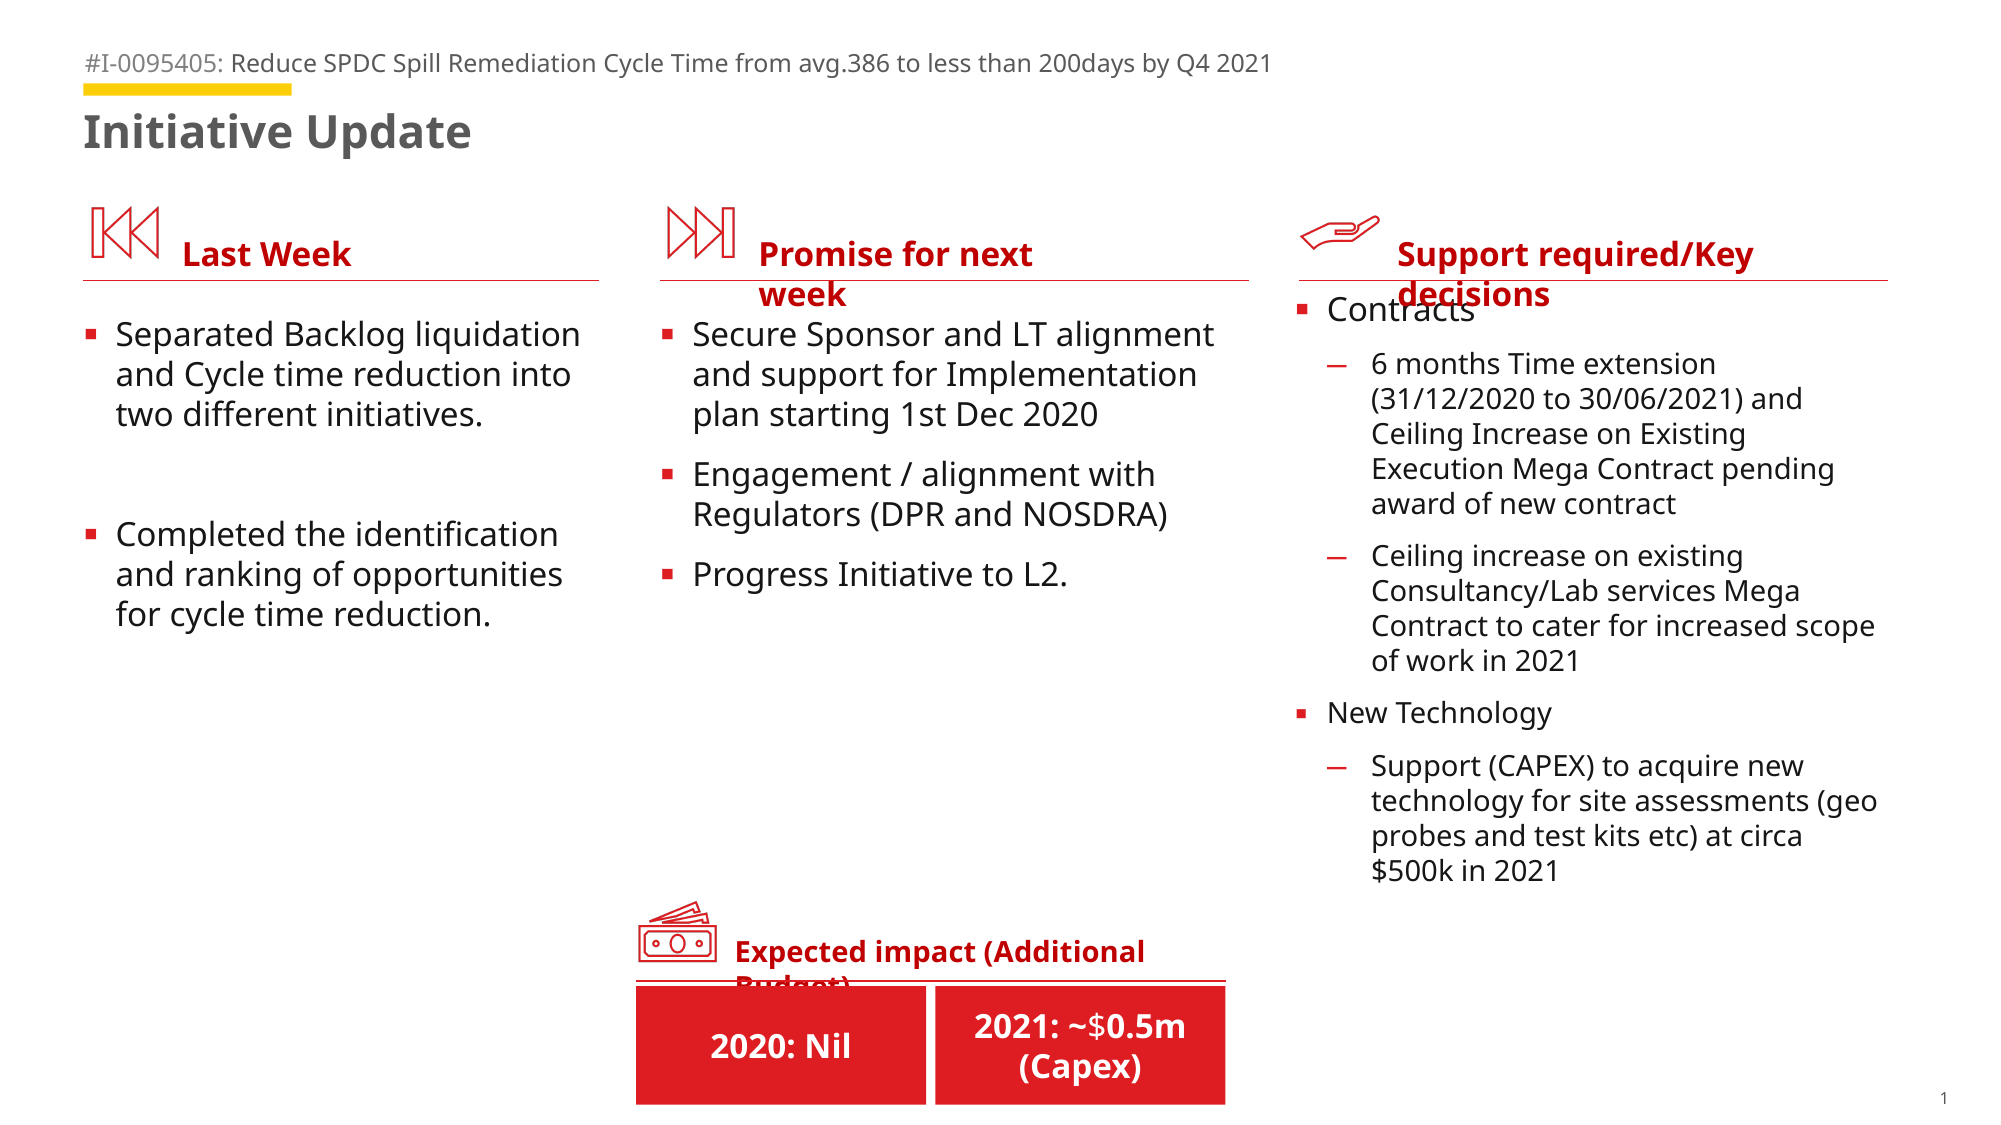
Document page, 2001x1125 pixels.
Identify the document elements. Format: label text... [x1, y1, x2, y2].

text_box Separated Backlog liquidation and Cycle time reduction into two different initiatives. Completed the identification and ranking of opportunities for cycle time reduction. [83, 313, 599, 873]
text_box Secure Sponsor and LT alignment and support for Implementation plan starting 1st Dec 2020 Engagement / alignment with Regulators (DPR and NOSDRA) Progress Initiative to L2. [659, 313, 1250, 593]
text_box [1298, 190, 1913, 281]
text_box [635, 891, 1250, 982]
title Initiative Update [83, 102, 1919, 158]
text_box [83, 190, 600, 281]
text_box #I-0095405: Reduce SPDC Spill Remediation Cycle Time from avg.386 to less than 200days by Q4 2021 [84, 47, 1276, 78]
text_box Contracts 6 months Time extension (31/12/2020 to 30/06/2021) and Ceiling Increase on Existing Execution Mega Contract pending award of new contract Ceiling increase on existing Consultancy/Lab services Mega Contract to cater for increased scope of work in 2021 New Technology Support (CAPEX) to acquire new technology for site assessments (geo probes and test kits etc) at circa $500k in 2021 [1294, 287, 1884, 940]
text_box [659, 190, 1250, 281]
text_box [635, 985, 1226, 1105]
